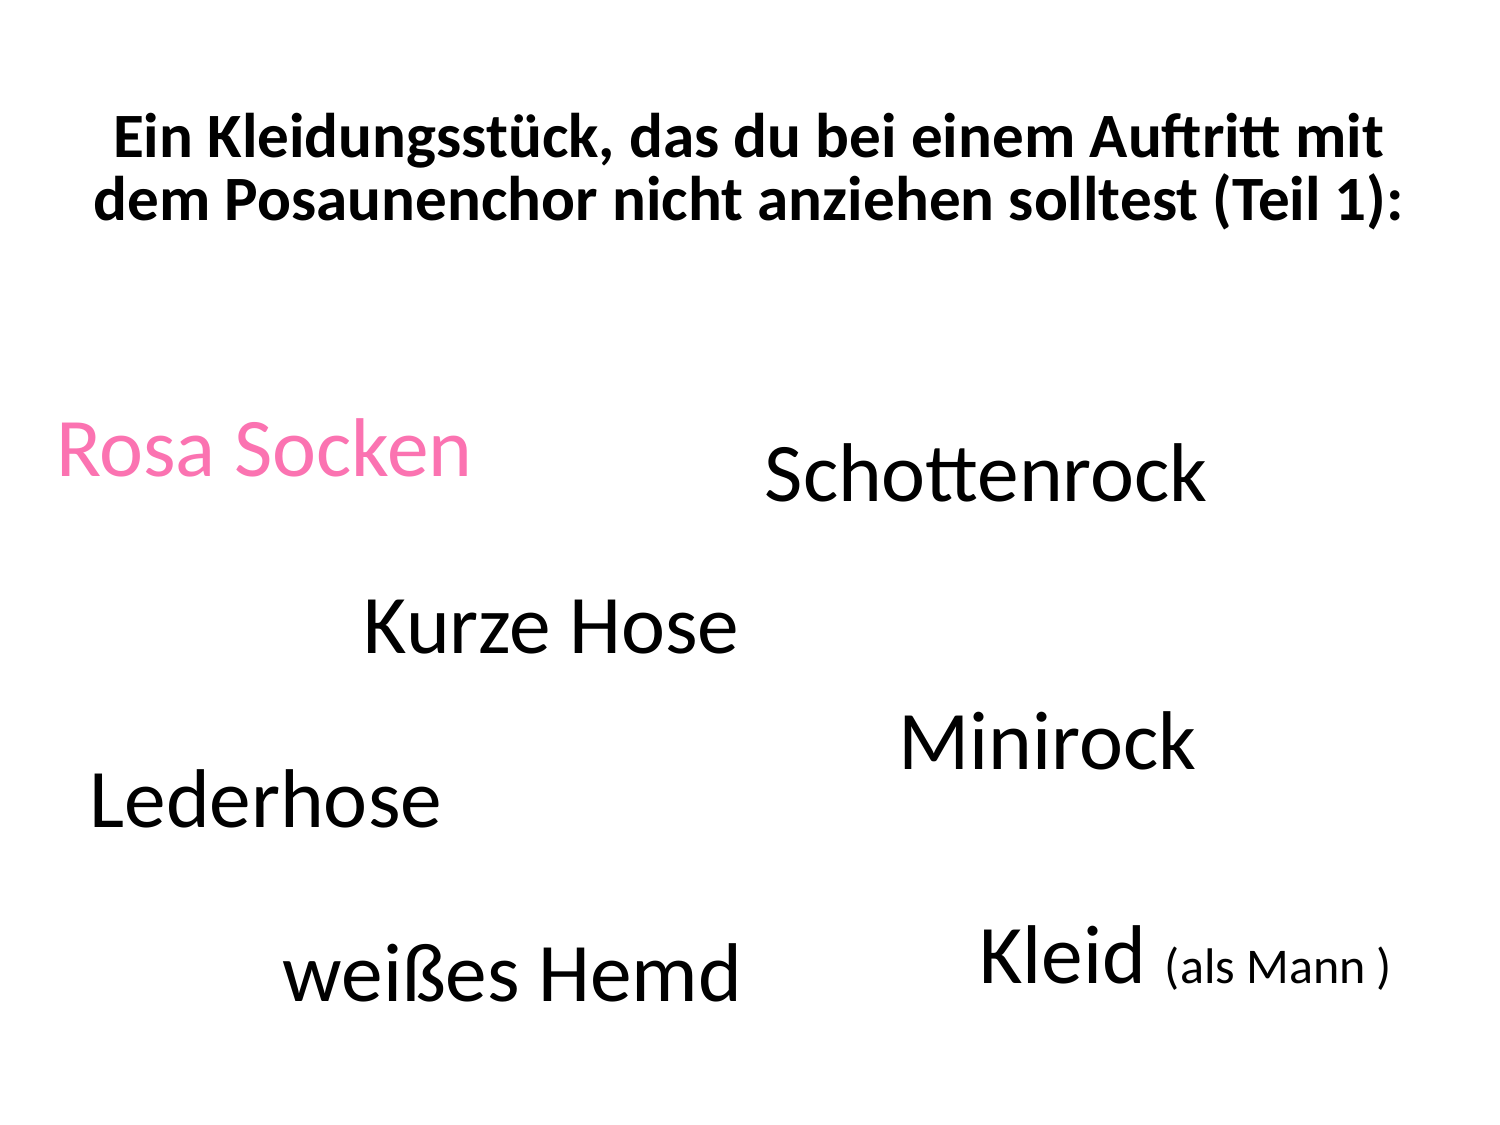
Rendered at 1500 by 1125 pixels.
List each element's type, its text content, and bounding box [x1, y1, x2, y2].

text_box Minirock [883, 678, 1500, 794]
text_box weißes Hemd [268, 910, 884, 1026]
text_box Kleid (als Mann ) [965, 892, 1500, 1008]
text_box Rosa Socken [41, 385, 658, 501]
text_box Schottenrock [749, 410, 1366, 526]
title Ein Kleidungsstück, das du bei einem Auftritt mit dem Posaunenchor nicht anziehen solltest (Teil 1): [75, 79, 1425, 268]
text_box Lederhose [74, 736, 691, 852]
text_box Kurze Hose [349, 562, 966, 678]
